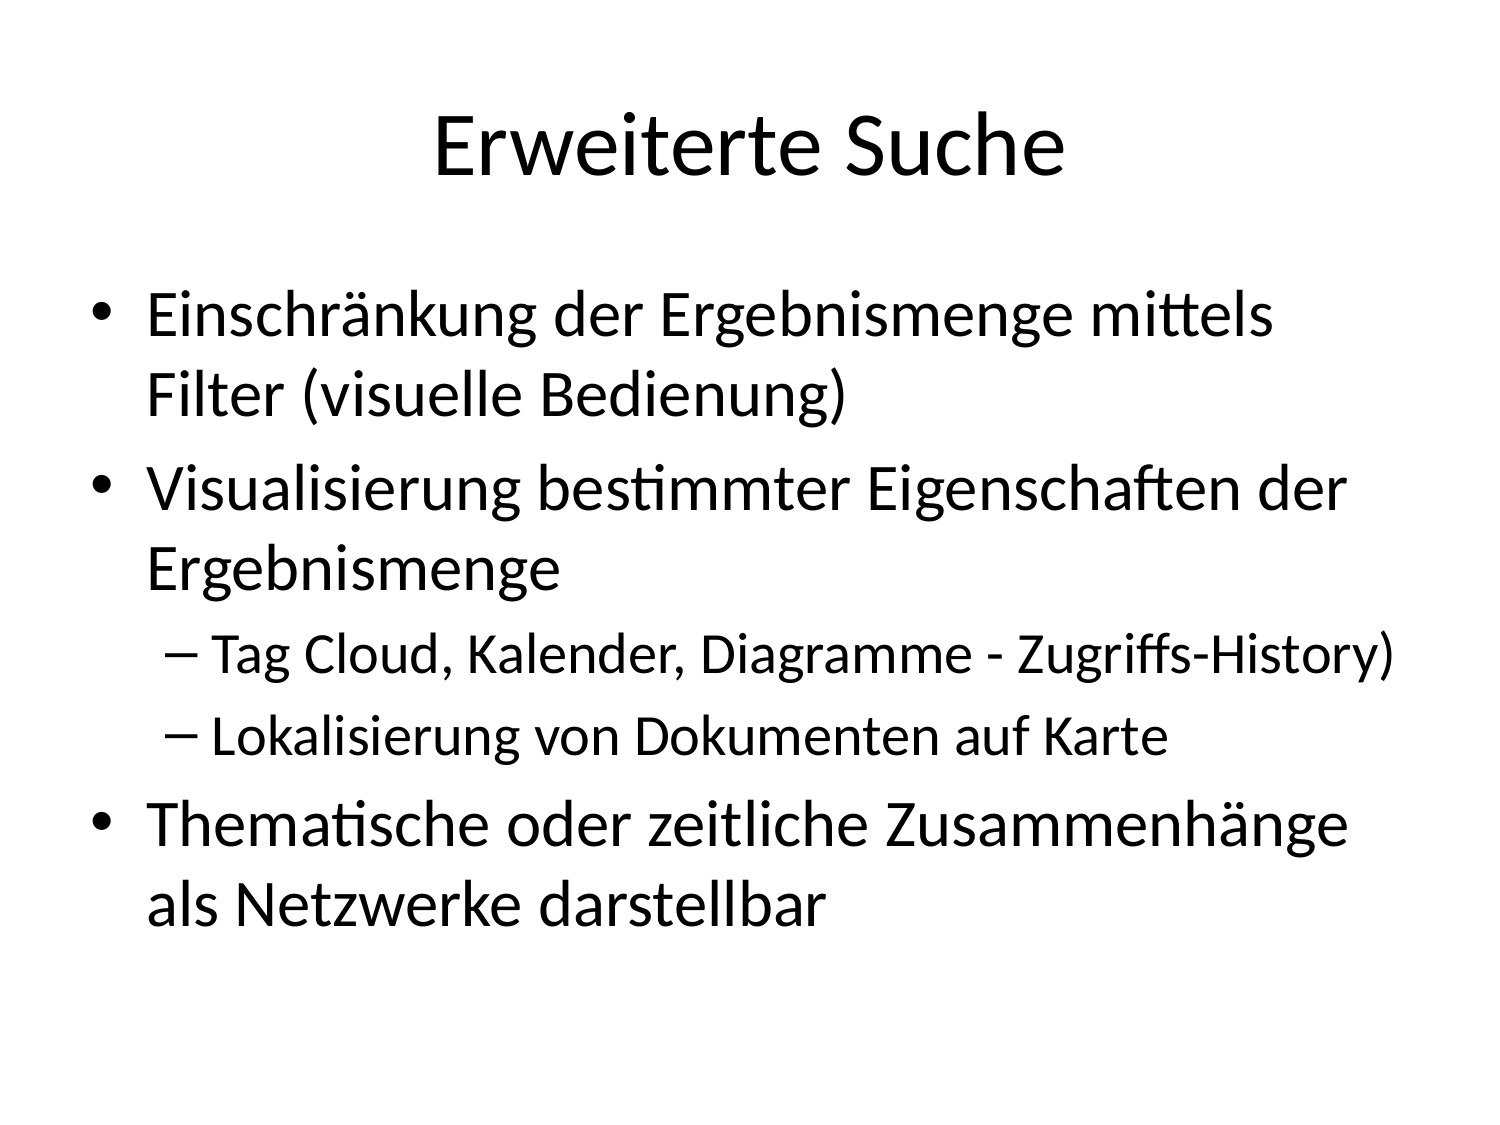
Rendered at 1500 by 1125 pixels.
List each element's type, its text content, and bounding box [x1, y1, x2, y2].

list Einschränkung der Ergebnismenge mittels Filter (visuelle Bedienung) Visualisierung bestimmter Eigenschaften der Ergebnismenge Tag Cloud, Kalender, Diagramme - Zugriffs-History) Lokalisierung von Dokumenten auf Karte Thematische oder zeitliche Zusammenhänge als Netzwerke darstellbar [75, 262, 1425, 1005]
title Erweiterte Suche [75, 45, 1425, 233]
